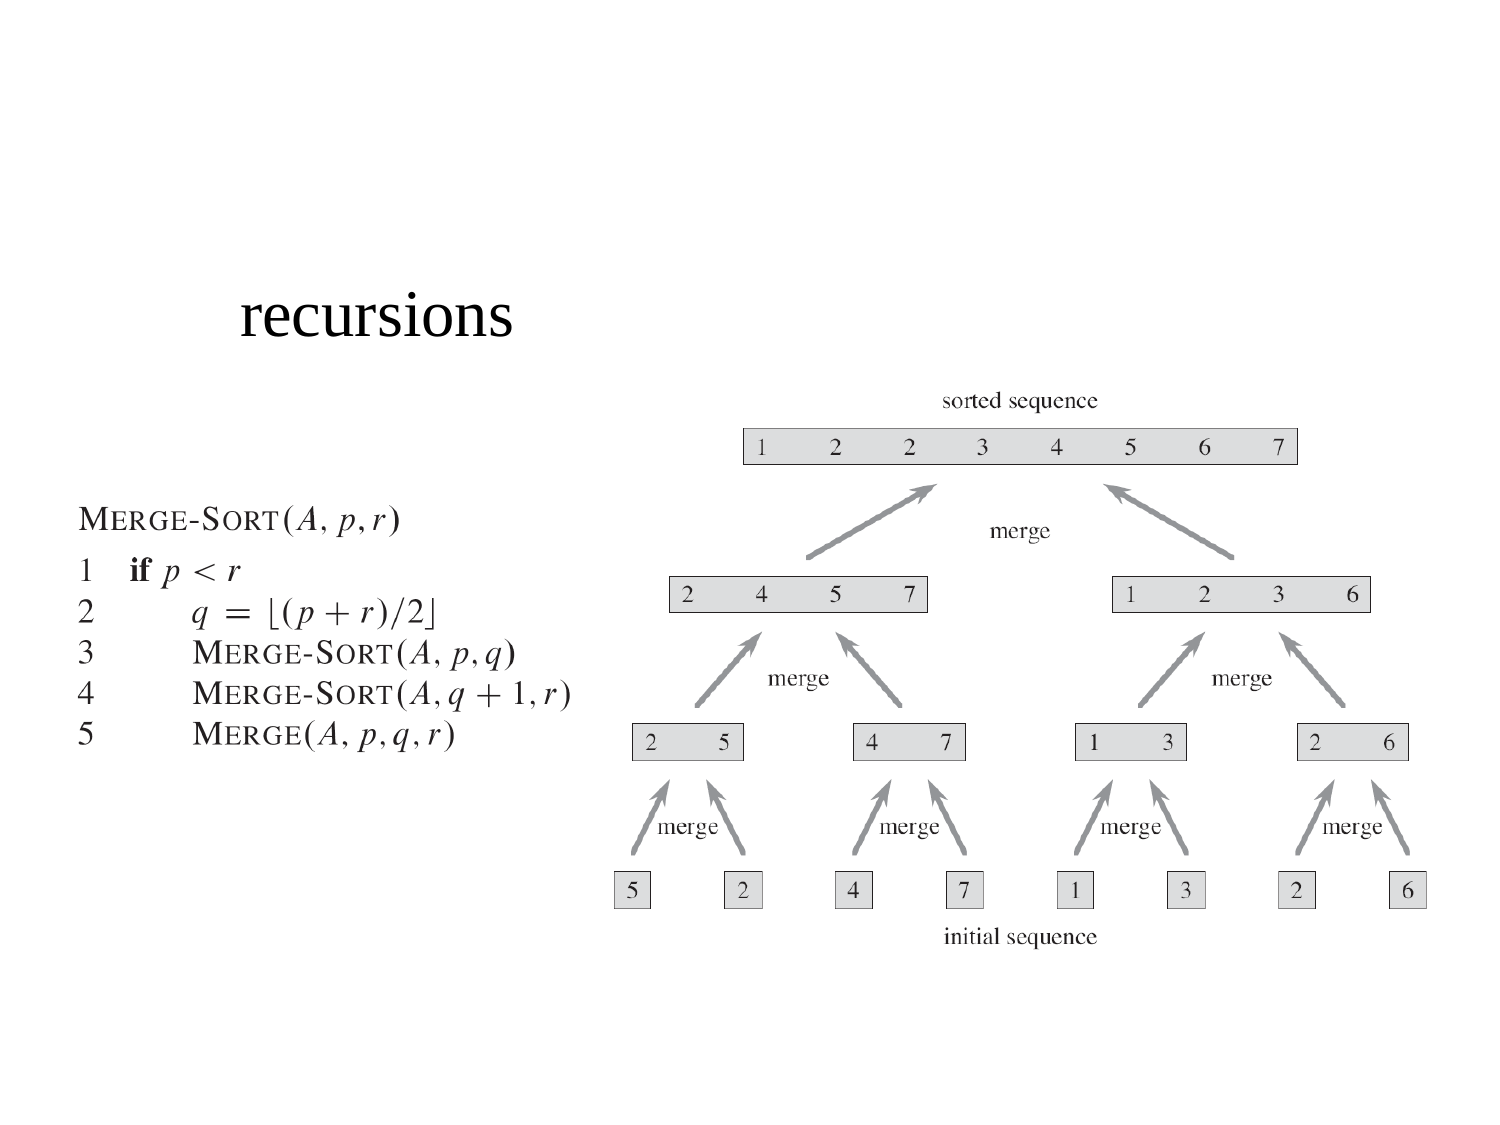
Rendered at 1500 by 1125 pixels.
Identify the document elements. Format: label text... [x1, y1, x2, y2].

list recursions [75, 262, 1063, 413]
picture [603, 383, 1438, 966]
picture [65, 499, 578, 765]
